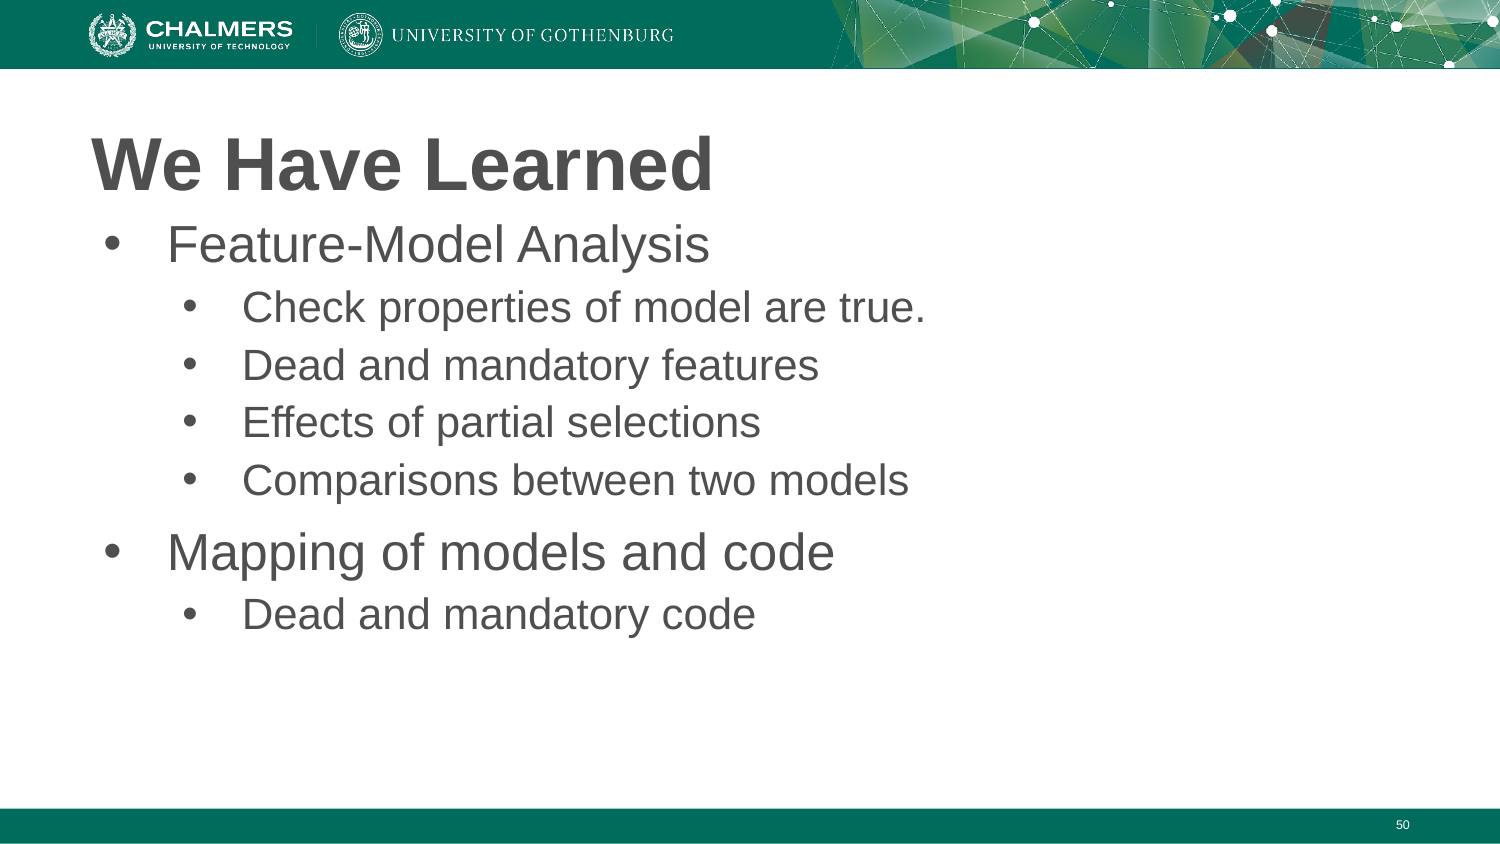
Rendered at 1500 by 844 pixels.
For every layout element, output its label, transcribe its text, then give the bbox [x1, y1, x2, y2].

slide_number ‹#› [1074, 809, 1425, 844]
list Feature-Model Analysis Check properties of model are true. Dead and mandatory features Effects of partial selections Comparisons between two models Mapping of models and code Dead and mandatory code [76, 210, 1425, 782]
title We Have Learned [76, 100, 1425, 210]
picture [759, 0, 1500, 68]
picture [64, 0, 696, 85]
